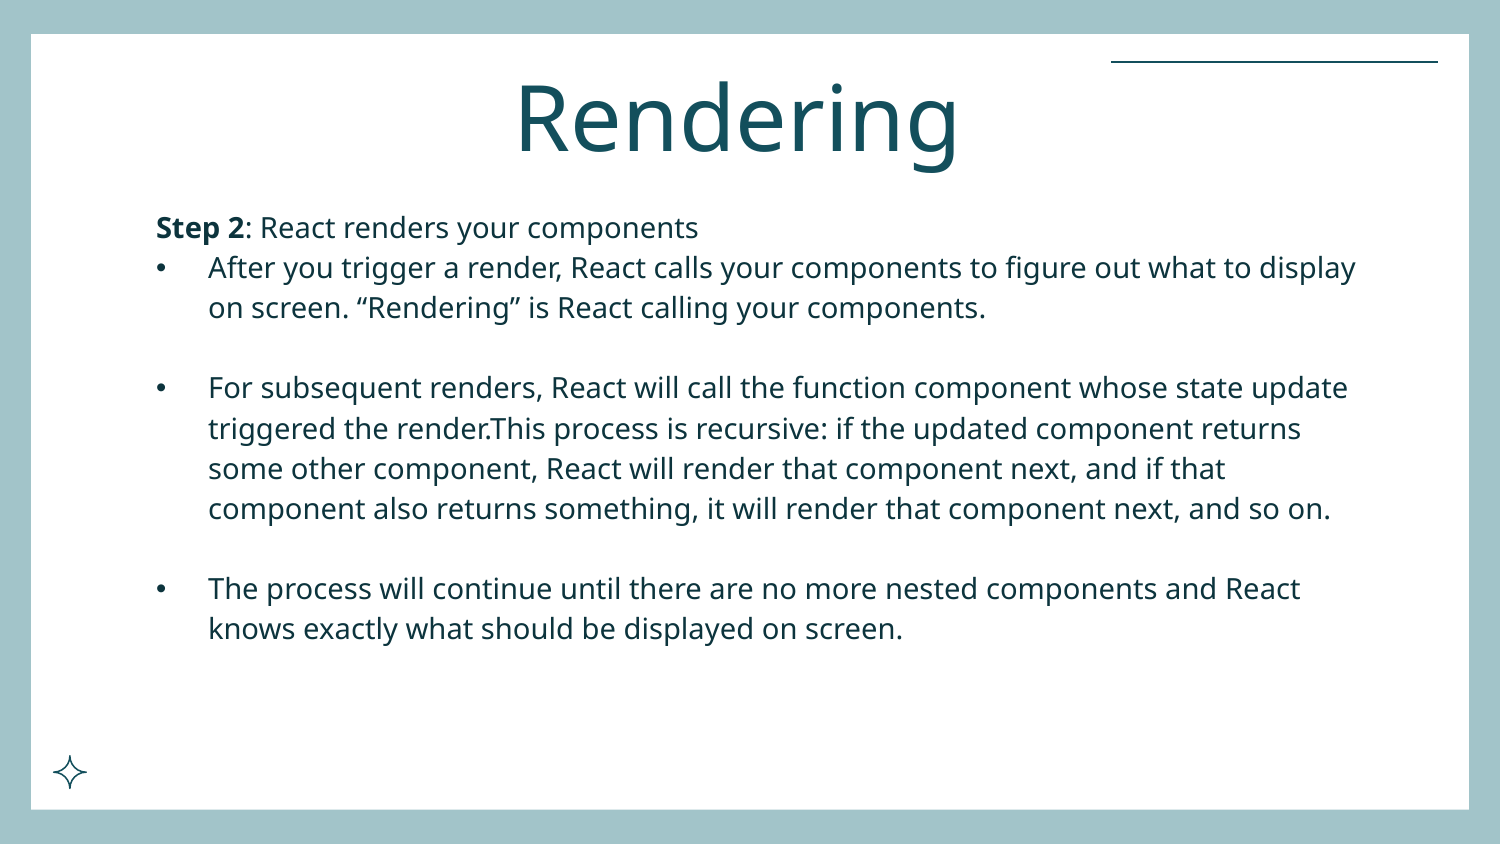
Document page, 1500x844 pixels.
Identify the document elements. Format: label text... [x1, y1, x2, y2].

list Step 2: React renders your components After you trigger a render, React calls your components to figure out what to display on screen. “Rendering” is React calling your components. For subsequent renders, React will call the function component whose state update triggered the render.This process is recursive: if the updated component returns some other component, React will render that component next, and if that component also returns something, it will render that component next, and so on. The process will continue until there are no more nested components and React knows exactly what should be displayed on screen. [118, 189, 1382, 251]
title Rendering [118, 44, 1382, 139]
